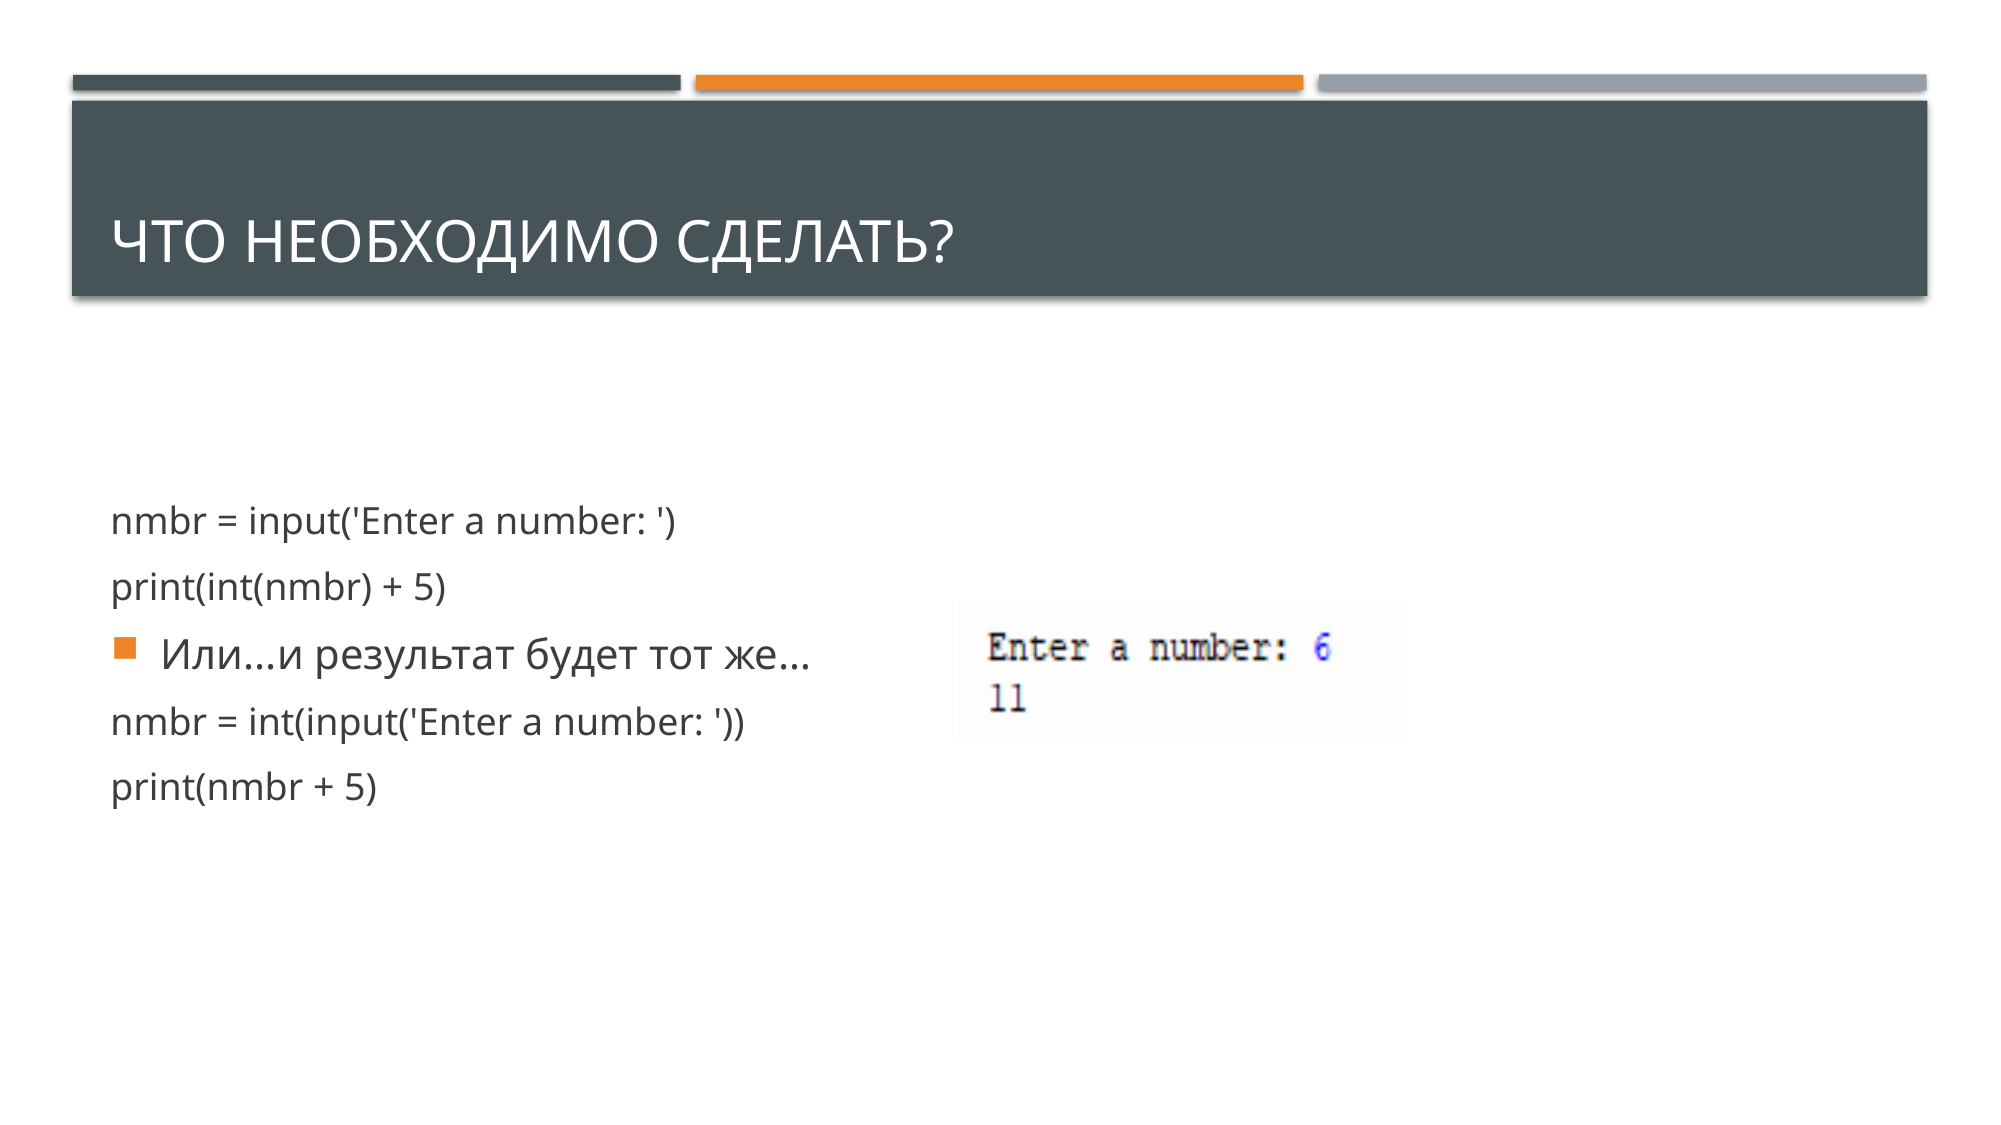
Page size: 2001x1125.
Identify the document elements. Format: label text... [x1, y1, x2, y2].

title Что необходимо сделать? [95, 115, 1905, 282]
list nmbr = input('Enter a number: ') print(int(nmbr) + 5) Или...и результат будет тот же… nmbr = int(input('Enter a number: ')) print(nmbr + 5) [95, 351, 1905, 955]
picture [956, 600, 1405, 740]
